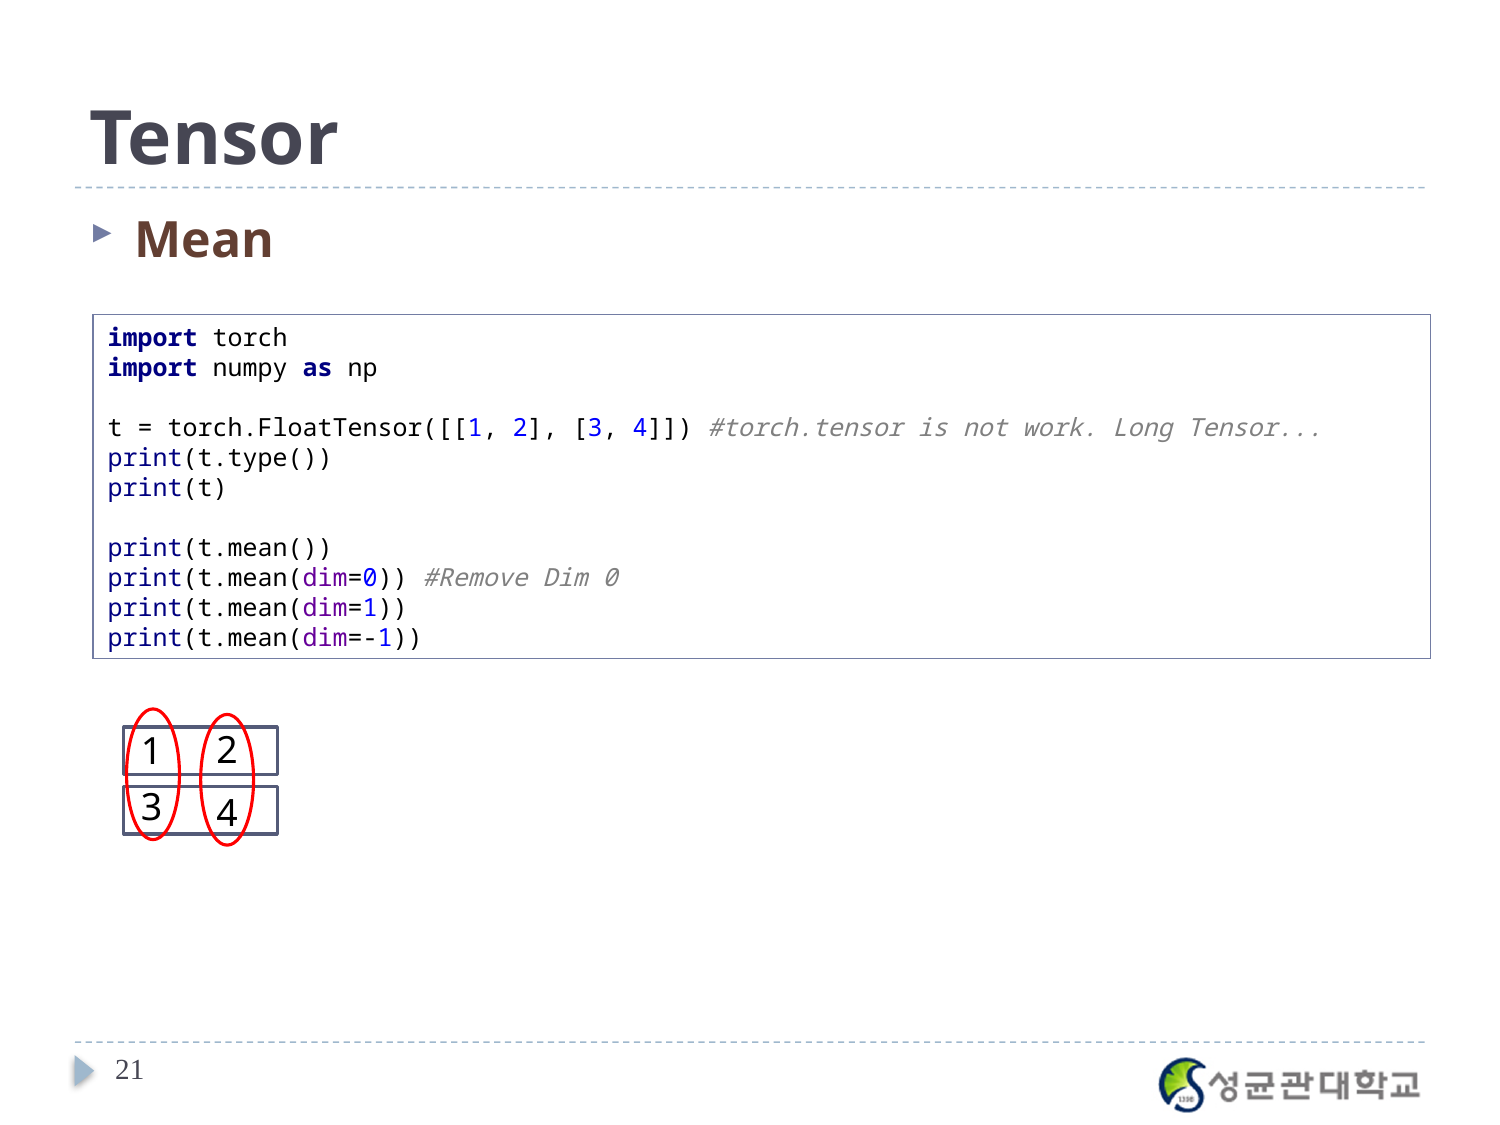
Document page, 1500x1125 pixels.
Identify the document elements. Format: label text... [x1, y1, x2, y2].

title Tensor [75, 24, 1425, 188]
slide_number 21 [100, 1042, 426, 1103]
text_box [123, 708, 278, 846]
list Mean [75, 200, 1425, 1010]
picture [1151, 1050, 1424, 1118]
text_box import torch import numpy as np t = torch.FloatTensor([[1, 2], [3, 4]]) #torch.tensor is not work. Long Tensor... print(t.type()) print(t) print(t.mean()) print(t.mean(dim=0)) #Remove Dim 0 print(t.mean(dim=1)) print(t.mean(dim=-1)) [92, 314, 1431, 659]
